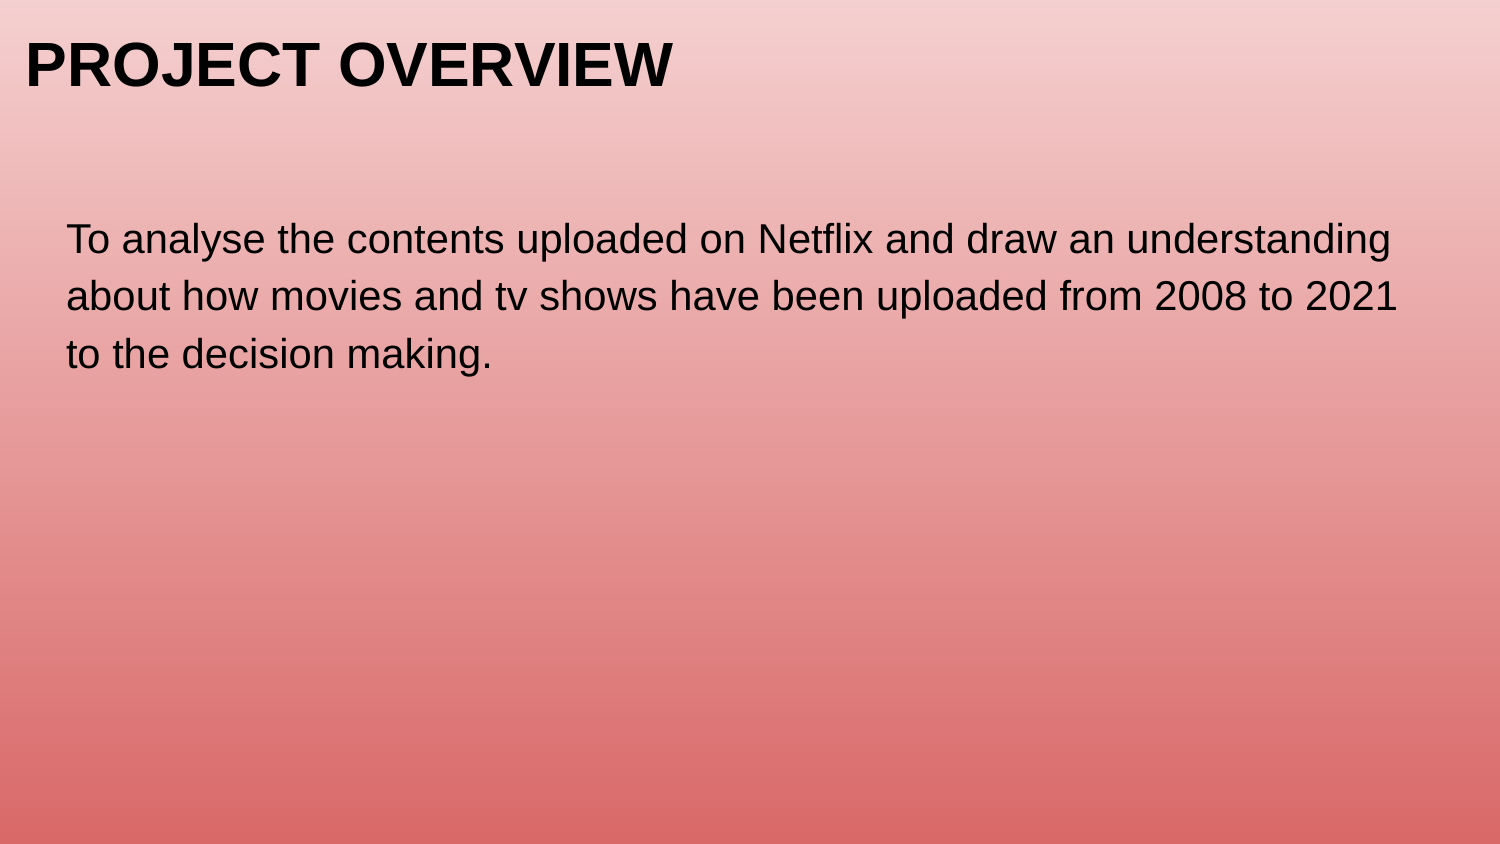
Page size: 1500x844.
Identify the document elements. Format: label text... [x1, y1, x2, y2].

title PROJECT OVERVIEW [10, 8, 1409, 103]
list To analyse the contents uploaded on Netflix and draw an understanding about how movies and tv shows have been uploaded from 2008 to 2021 to the decision making. [51, 189, 1449, 750]
